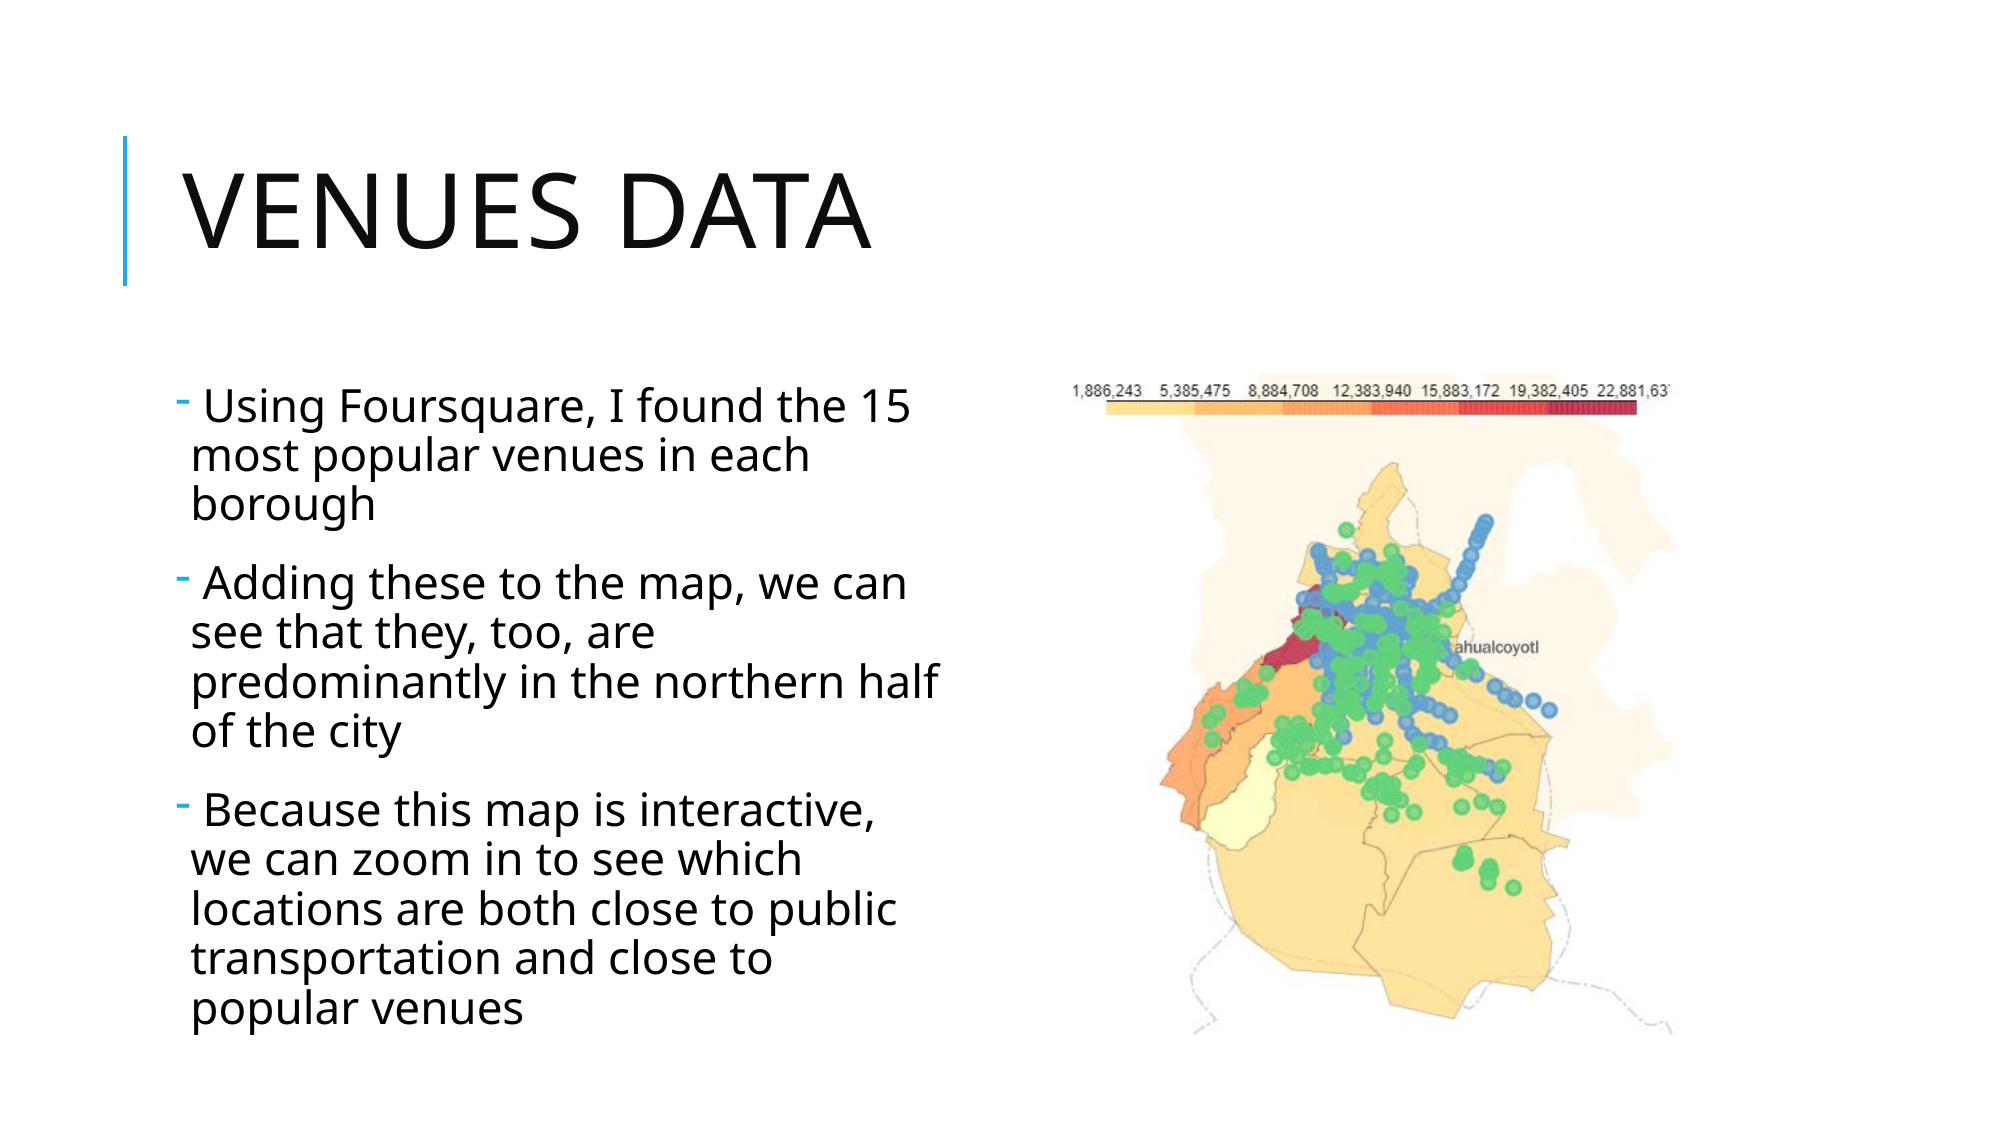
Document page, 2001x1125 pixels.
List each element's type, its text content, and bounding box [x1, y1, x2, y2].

title Venues data [168, 96, 1763, 342]
list Using Foursquare, I found the 15 most popular venues in each borough Adding these to the map, we can see that they, too, are predominantly in the northern half of the city Because this map is interactive, we can zoom in to see which locations are both close to public transportation and close to popular venues [168, 375, 948, 1035]
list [1063, 374, 1682, 1036]
